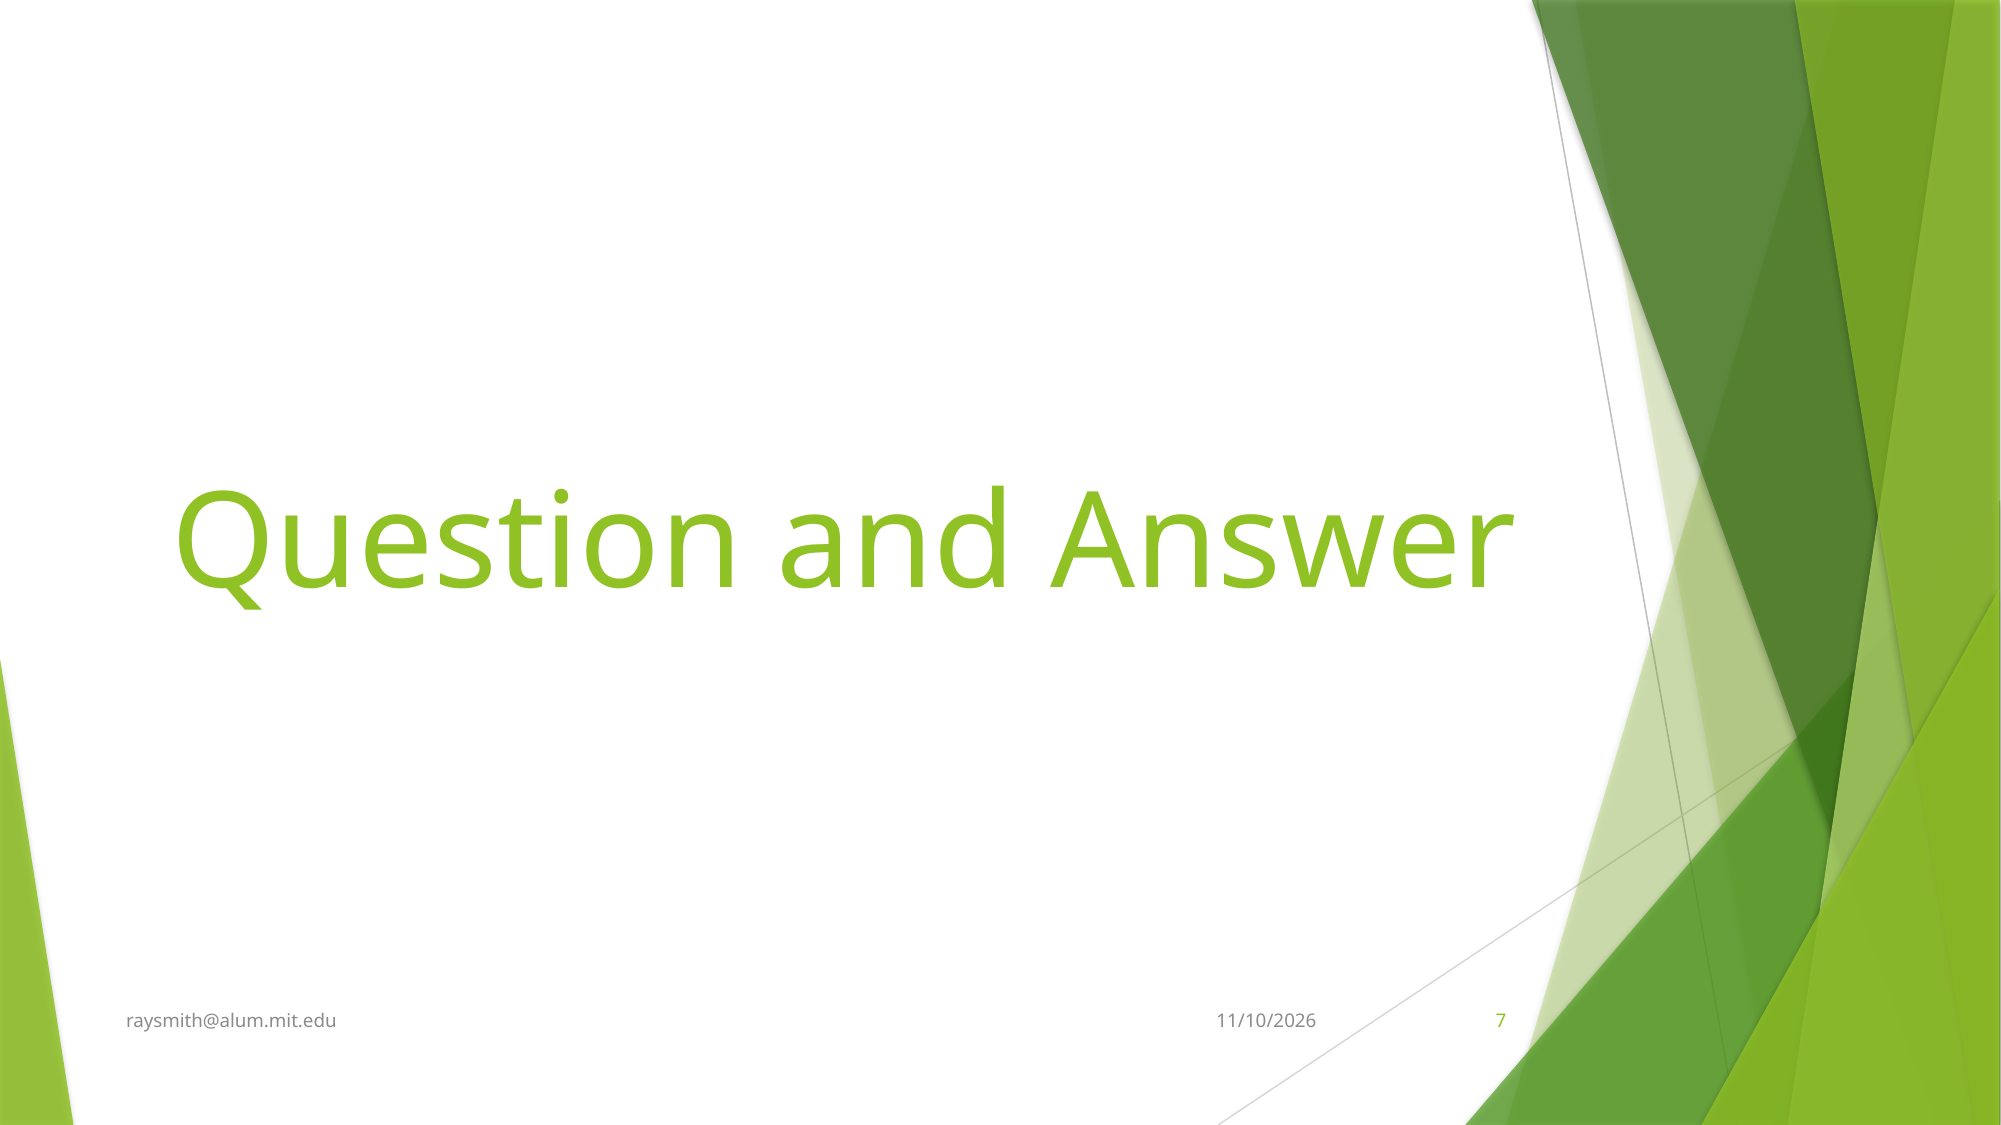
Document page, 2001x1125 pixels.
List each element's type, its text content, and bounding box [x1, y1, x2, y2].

slide_number 7 [1409, 991, 1522, 1051]
footer raysmith@alum.mit.edu [111, 991, 1145, 1051]
title Question and Answer [156, 446, 1567, 664]
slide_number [1181, 991, 1332, 1051]
